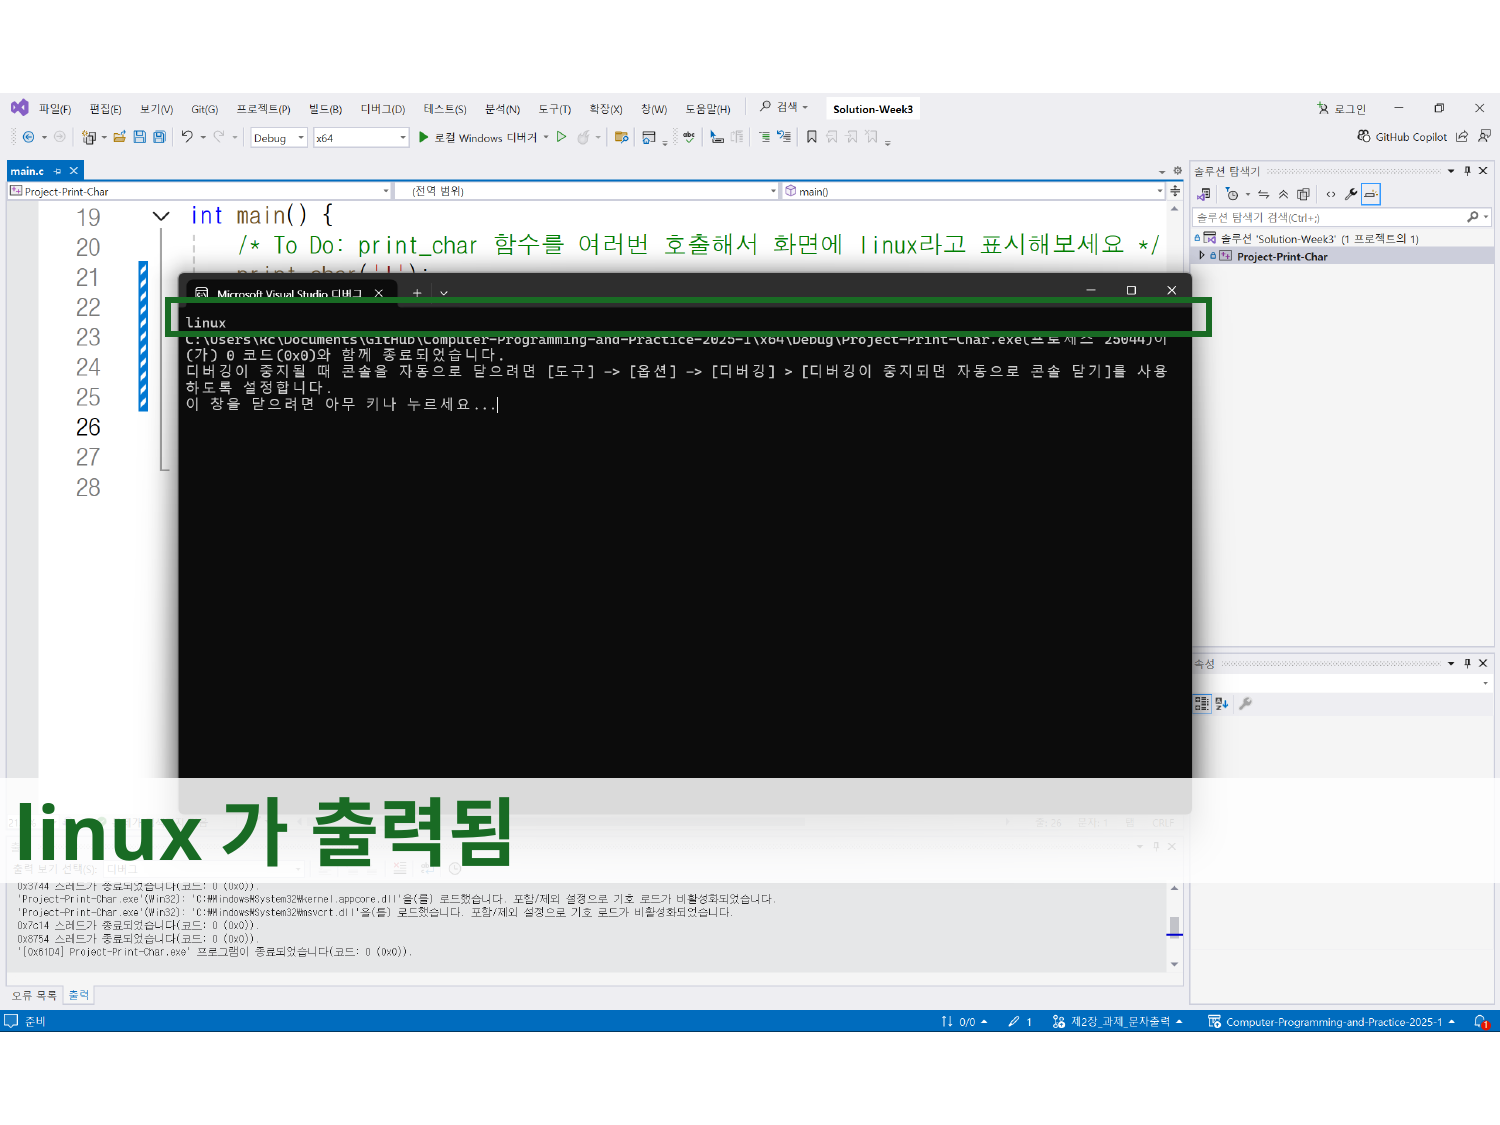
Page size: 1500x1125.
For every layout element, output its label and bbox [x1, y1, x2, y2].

picture [0, 93, 1500, 1032]
